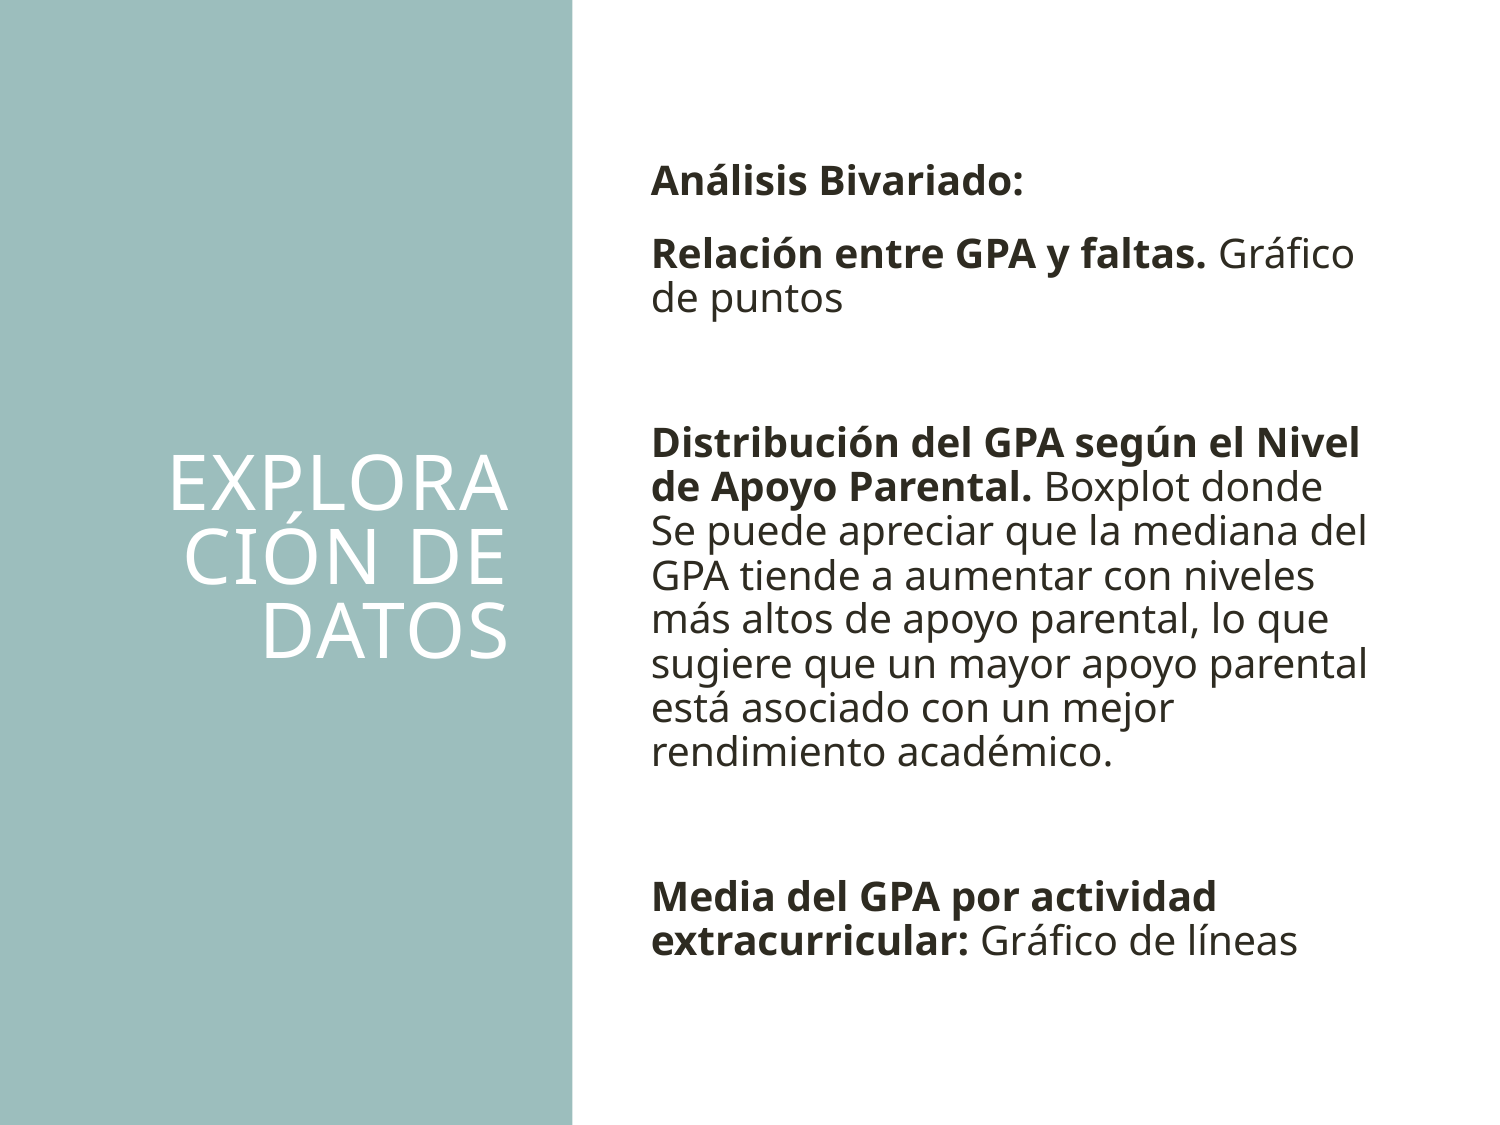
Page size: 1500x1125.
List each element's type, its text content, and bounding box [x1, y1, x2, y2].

text_box [0, 0, 574, 1125]
text_box [574, 0, 1500, 1125]
title ExploracióN DE DATOS [118, 131, 525, 993]
list Análisis Bivariado: Relación entre GPA y faltas. Gráfico de puntos Distribución del GPA según el Nivel de Apoyo Parental. Boxplot donde Se puede apreciar que la mediana del GPA tiende a aumentar con niveles más altos de apoyo parental, lo que sugiere que un mayor apoyo parental está asociado con un mejor rendimiento académico. Media del GPA por actividad extracurricular: Gráfico de líneas [628, 131, 1385, 993]
